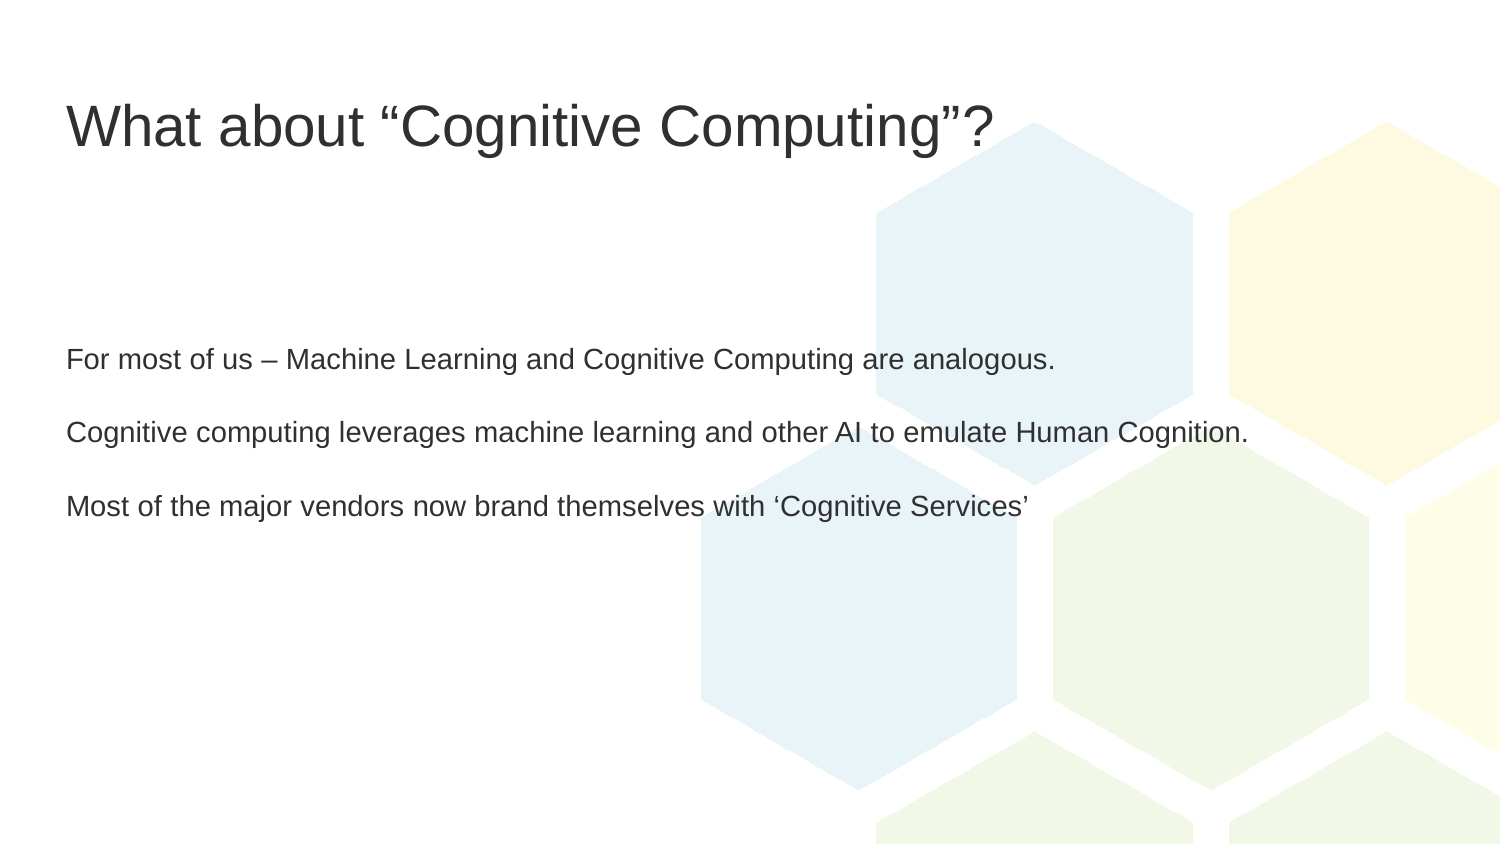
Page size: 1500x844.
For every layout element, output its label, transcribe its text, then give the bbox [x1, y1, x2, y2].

picture [0, 0, 1500, 844]
title What about “Cognitive Computing”? [51, 72, 1449, 167]
list For most of us – Machine Learning and Cognitive Computing are analogous. Cognitive computing leverages machine learning and other AI to emulate Human Cognition. Most of the major vendors now brand themselves with ‘Cognitive Services’ [51, 320, 1449, 561]
